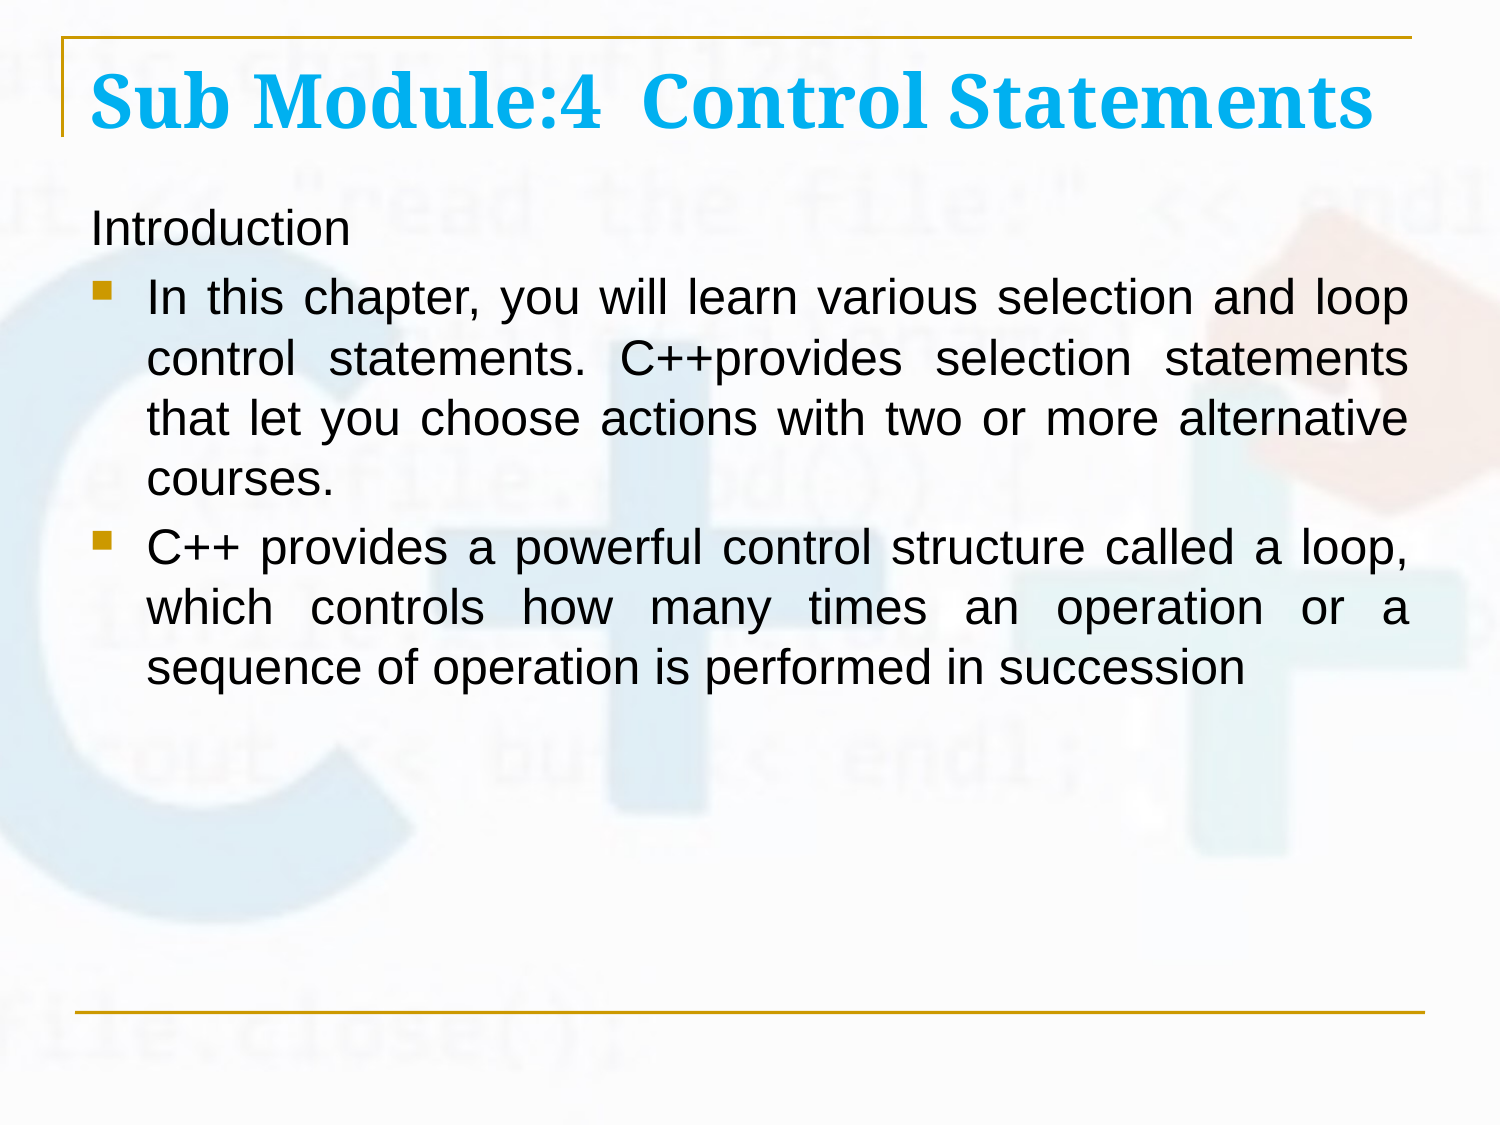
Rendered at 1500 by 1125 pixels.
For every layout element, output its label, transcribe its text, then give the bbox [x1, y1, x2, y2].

list Introduction In this chapter, you will learn various selection and loop control statements. C++provides selection statements that let you choose actions with two or more alternative courses.  C++ provides a powerful control structure called a loop, which controls how many times an operation or a sequence of operation is performed in succession [75, 187, 1425, 1006]
title Sub Module:4 Control Statements [75, 45, 1425, 187]
picture [0, 0, 1500, 1125]
